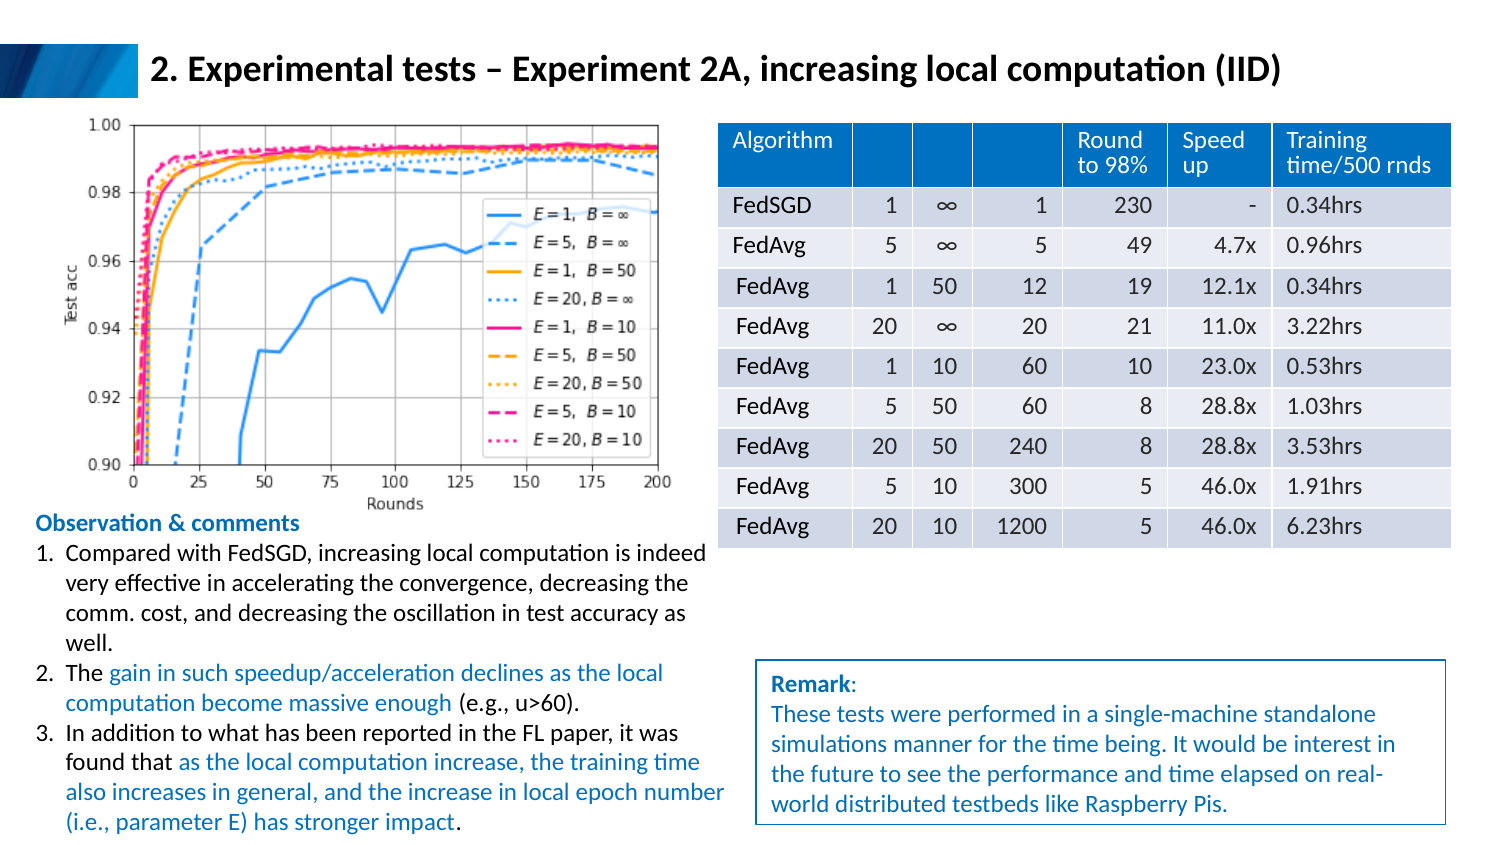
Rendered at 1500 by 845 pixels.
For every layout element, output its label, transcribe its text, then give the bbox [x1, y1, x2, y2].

text_box Observation & comments Compared with FedSGD, increasing local computation is indeed very effective in accelerating the convergence, decreasing the comm. cost, and decreasing the oscillation in test accuracy as well. The gain in such speedup/acceleration declines as the local computation become massive enough (e.g., u>60). In addition to what has been reported in the FL paper, it was found that as the local computation increase, the training time also increases in general, and the increase in local epoch number (i.e., parameter E) has stronger impact. [20, 499, 750, 844]
text_box Remark: These tests were performed in a single-machine standalone simulations manner for the time being. It would be interest in the future to see the performance and time elapsed on real-world distributed testbeds like Raspberry Pis. [756, 659, 1446, 825]
picture [60, 103, 685, 521]
picture [0, 44, 126, 98]
title 2. Experimental tests – Experiment 2A, increasing local computation (IID) [150, 44, 1375, 90]
